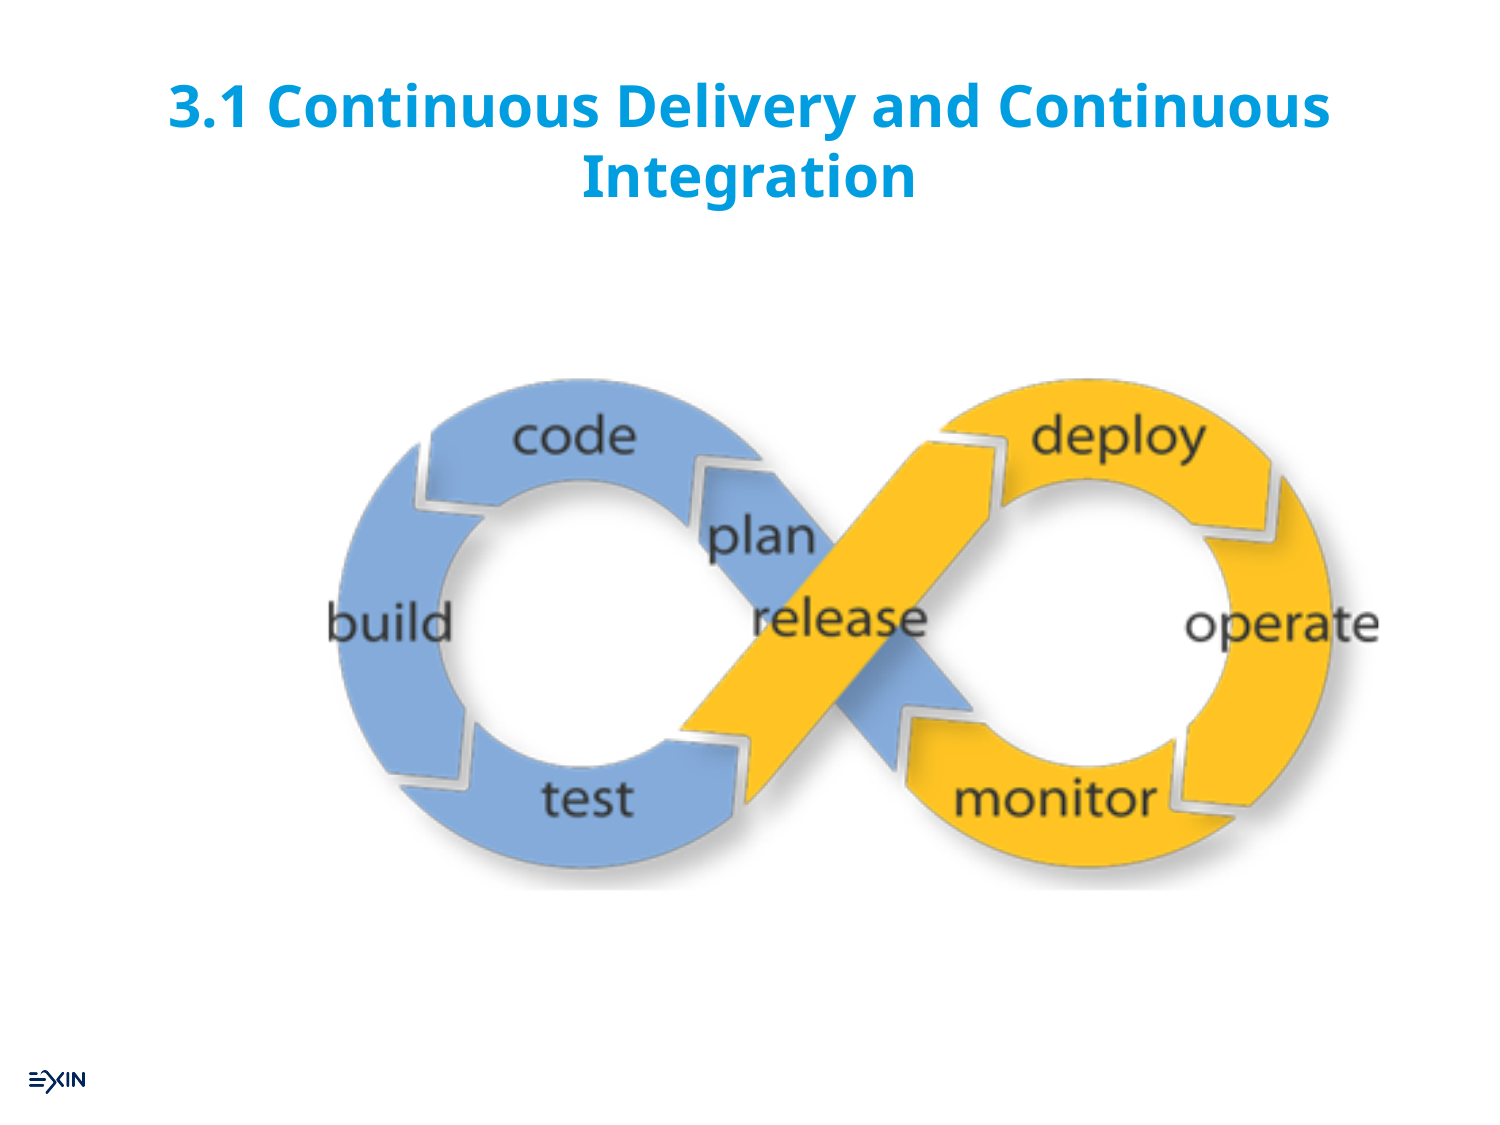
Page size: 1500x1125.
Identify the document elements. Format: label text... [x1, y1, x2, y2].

title 3.1 Continuous Delivery and Continuous Integration [75, 45, 1425, 233]
picture [29, 1070, 85, 1094]
picture [313, 361, 1396, 906]
